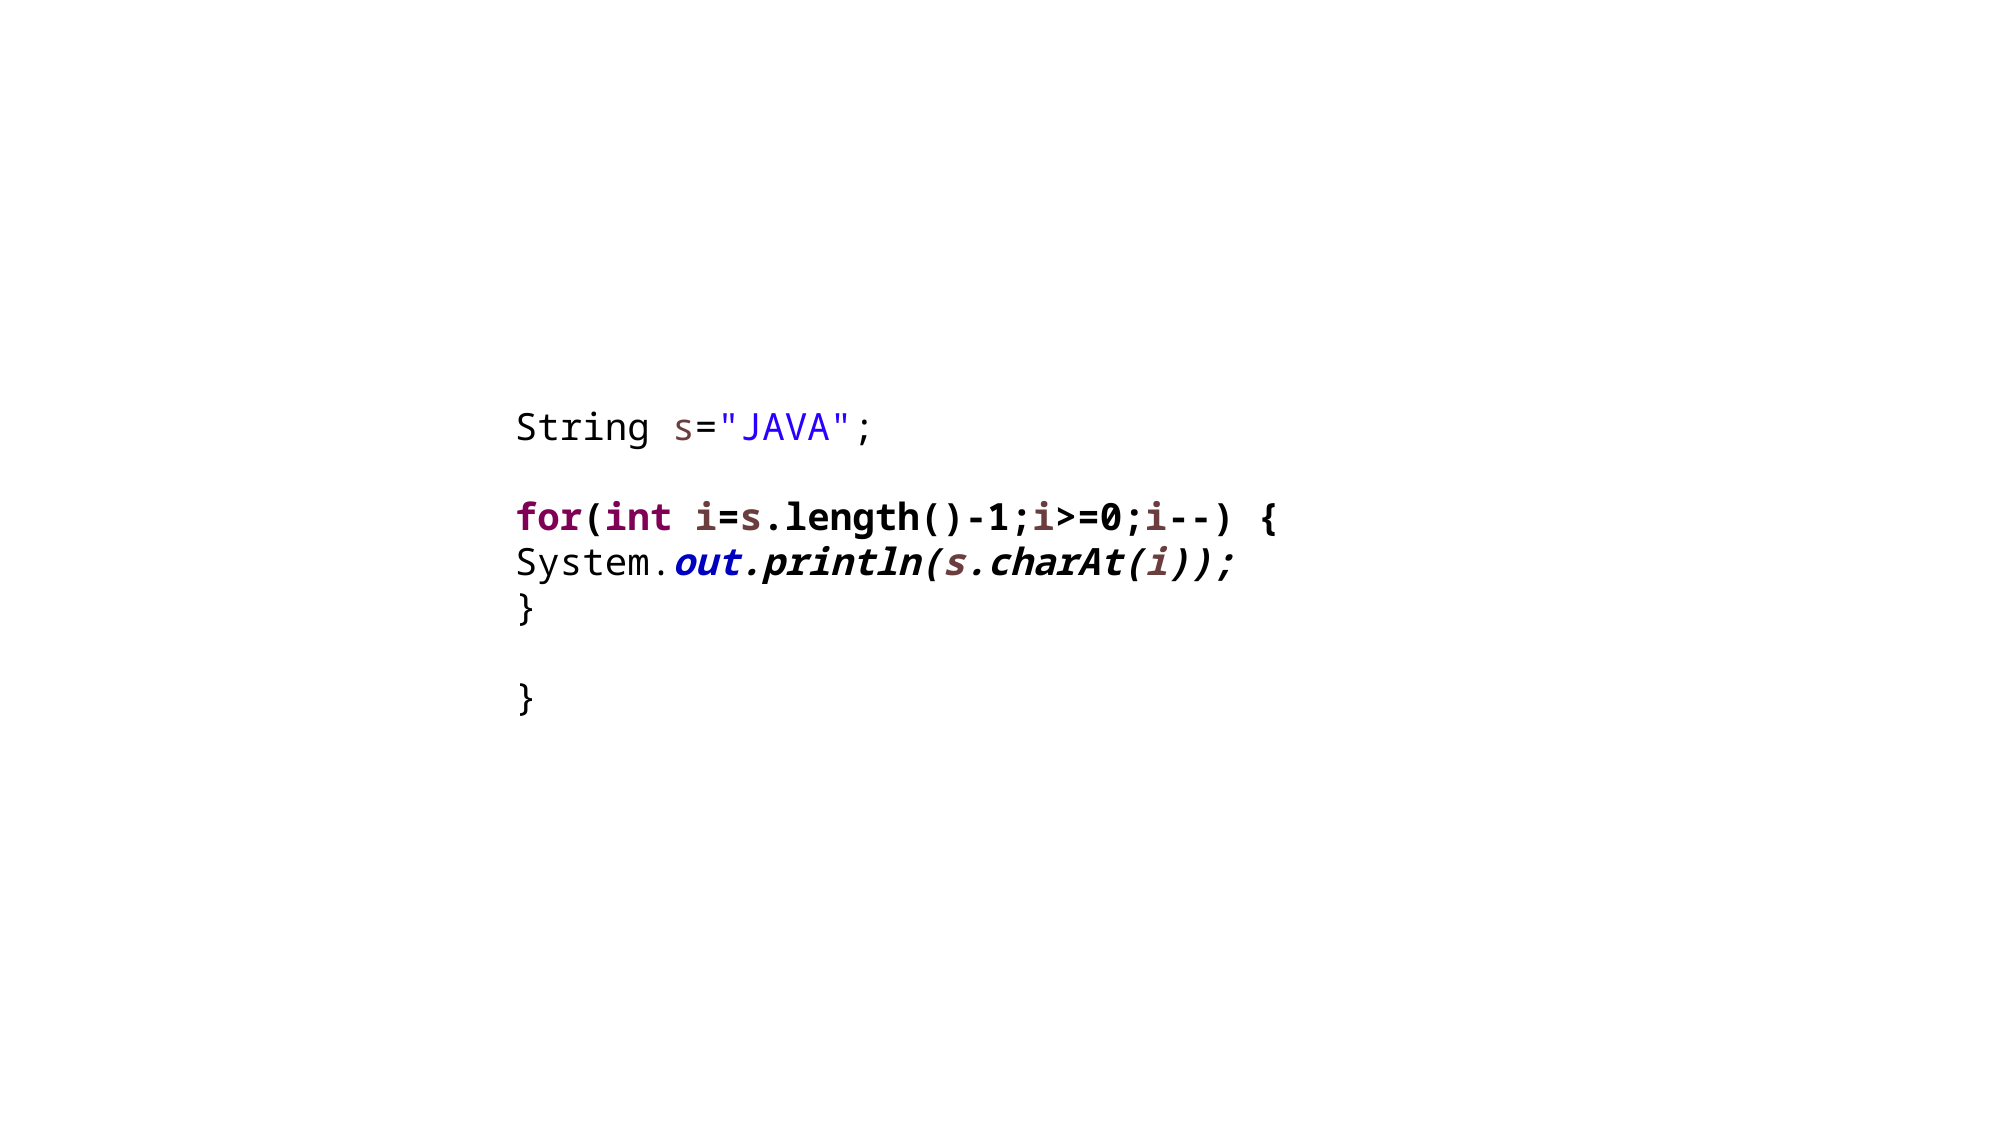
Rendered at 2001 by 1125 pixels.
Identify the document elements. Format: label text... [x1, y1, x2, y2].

text_box String s="JAVA"; for(int i=s.length()-1;i>=0;i--) { System.out.println(s.charAt(i)); } } [500, 395, 1501, 726]
